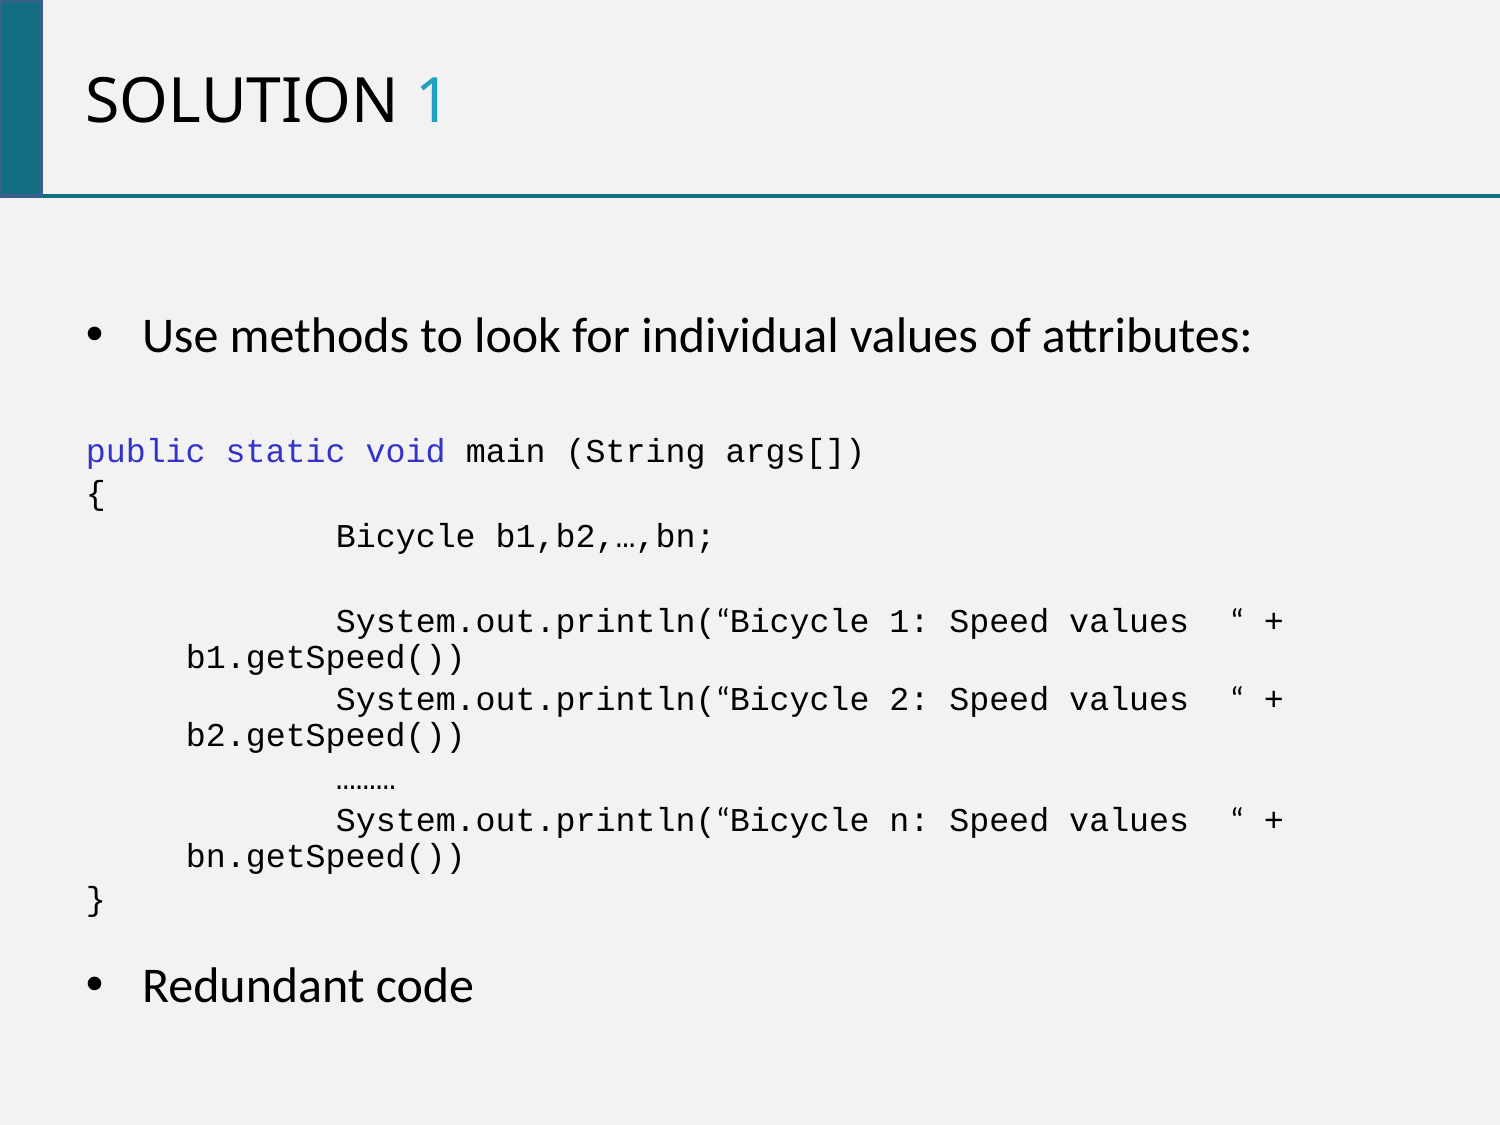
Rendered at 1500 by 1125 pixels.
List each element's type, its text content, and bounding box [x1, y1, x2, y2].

text_box Solution 1 [70, 0, 1500, 194]
text_box [0, 0, 43, 198]
list Use methods to look for individual values of attributes: public static void main (String args[]) { Bicycle b1,b2,…,bn; System.out.println(“Bicycle 1: Speed values “ + b1.getSpeed()) System.out.println(“Bicycle 2: Speed values “ + b2.getSpeed()) ……… System.out.println(“Bicycle n: Speed values “ + bn.getSpeed()) } Redundant code [70, 231, 1430, 1088]
